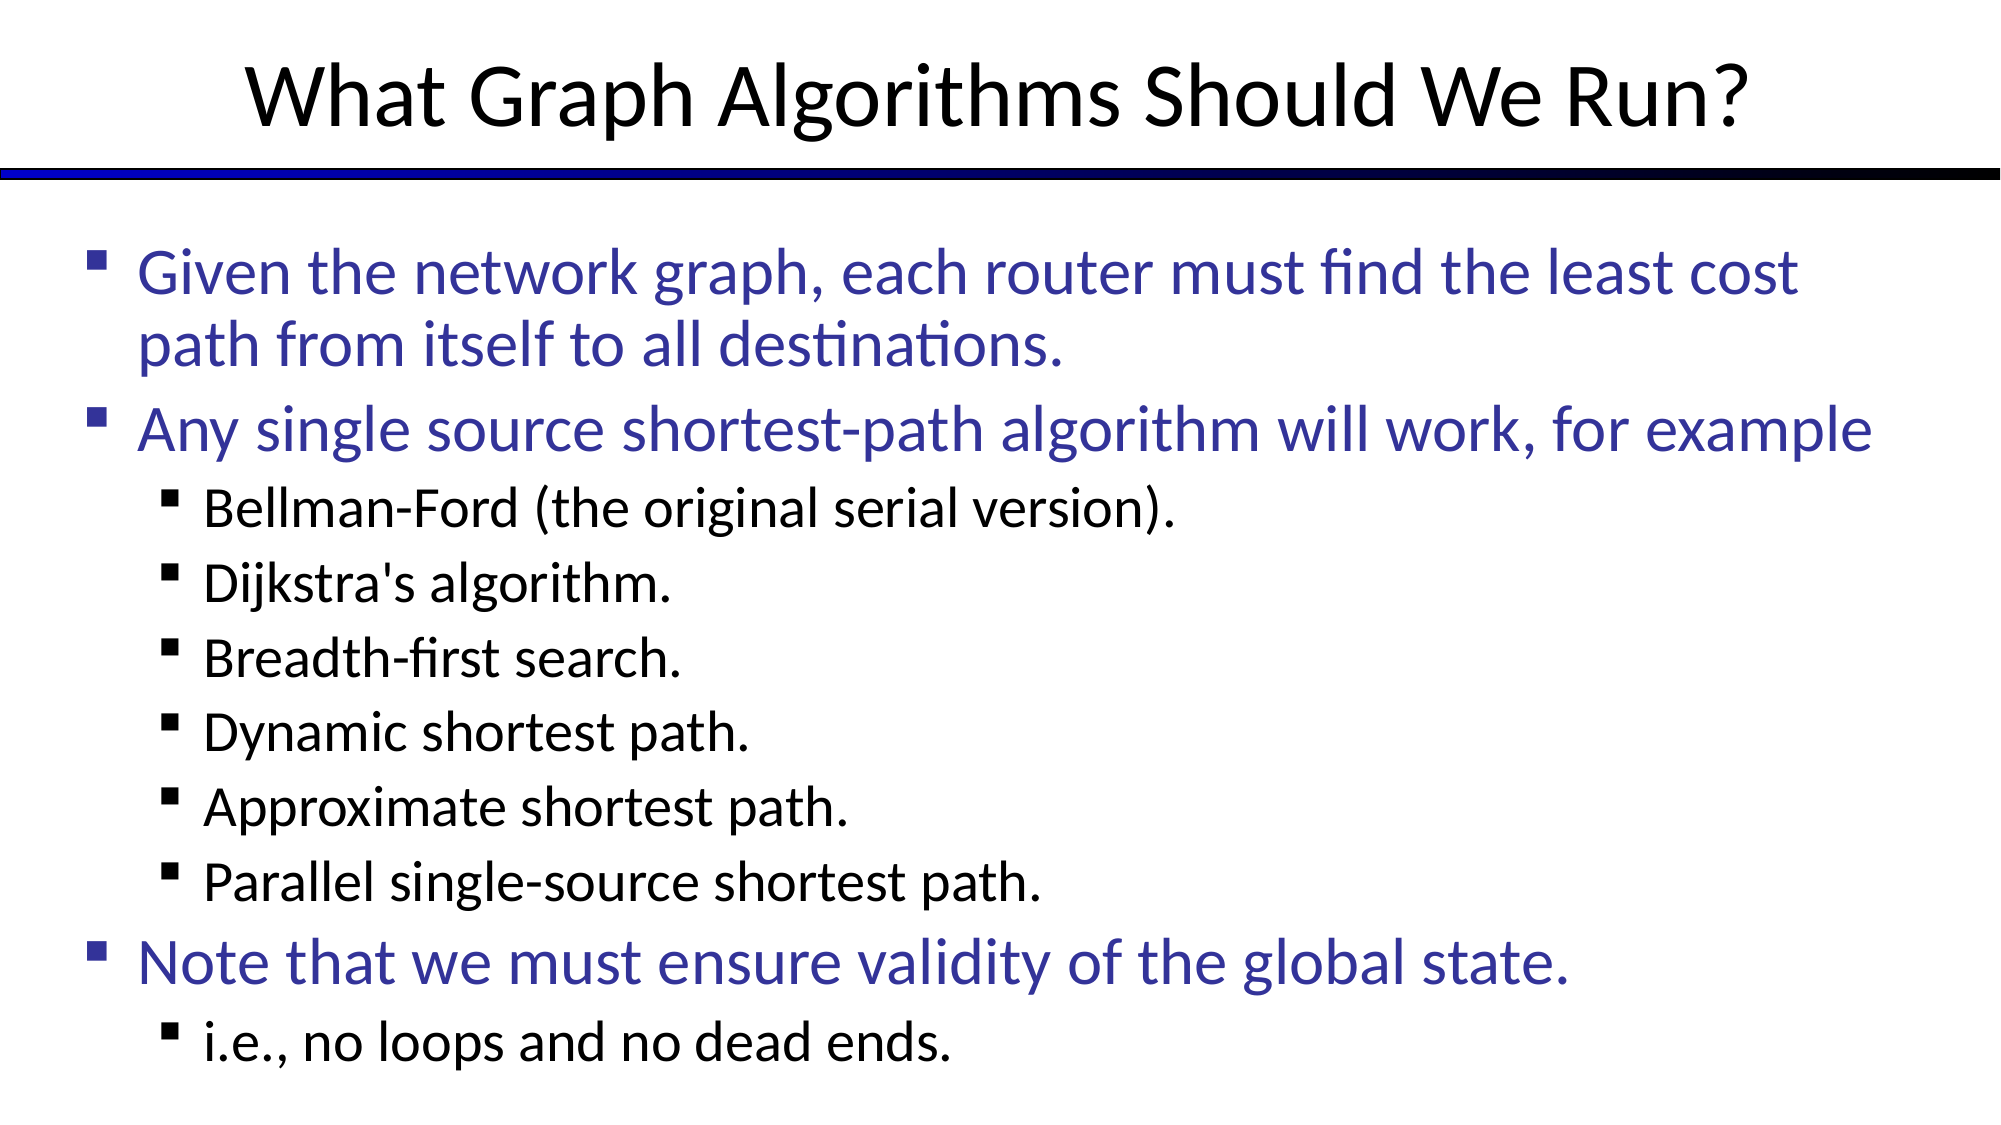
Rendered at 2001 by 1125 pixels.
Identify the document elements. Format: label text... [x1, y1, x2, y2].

list Given the network graph, each router must find the least cost path from itself to all destinations. Any single source shortest-path algorithm will work, for example Bellman-Ford (the original serial version). Dijkstra's algorithm. Breadth-first search. Dynamic shortest path. Approximate shortest path. Parallel single-source shortest path. Note that we must ensure validity of the global state. i.e., no loops and no dead ends. [66, 228, 1926, 1101]
title What Graph Algorithms Should We Run? [0, 0, 2000, 184]
